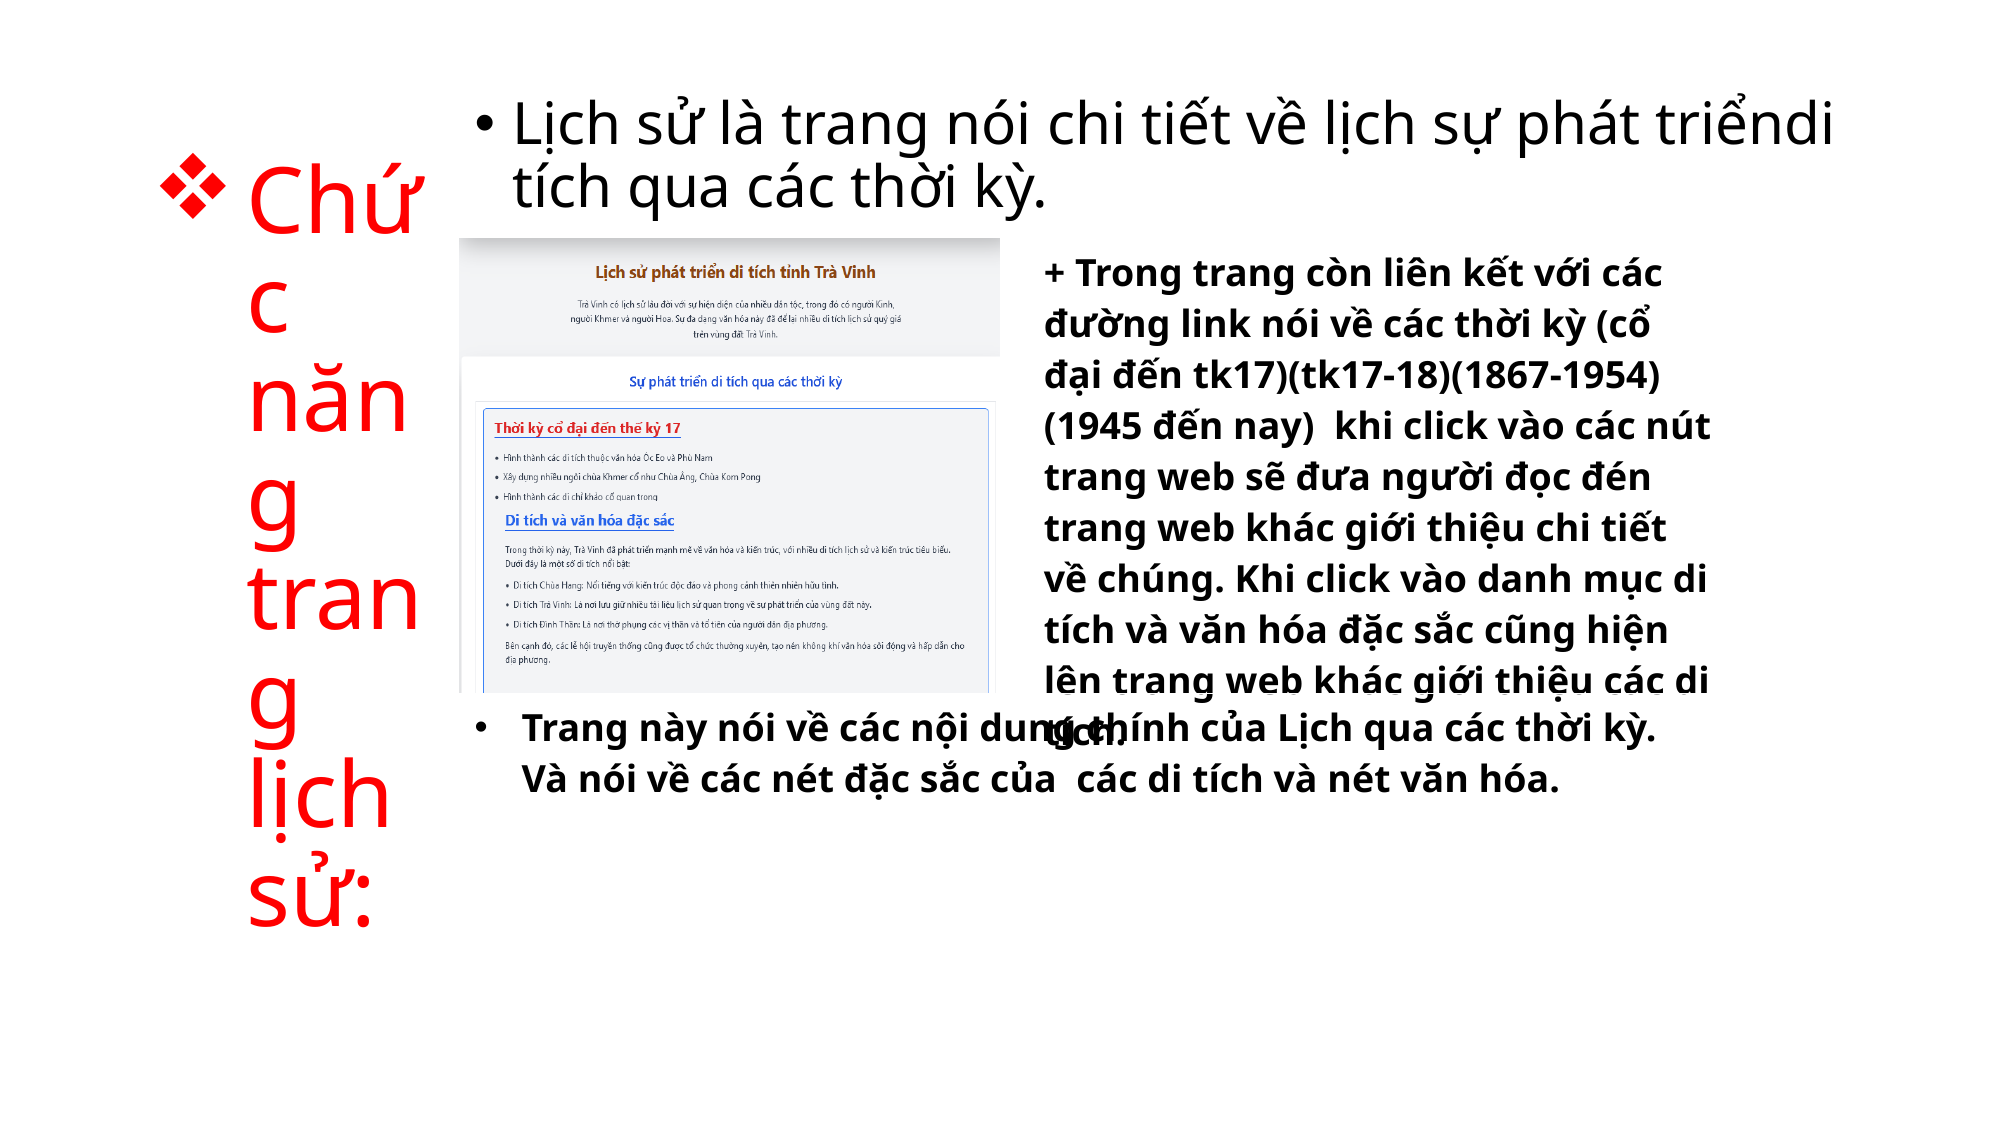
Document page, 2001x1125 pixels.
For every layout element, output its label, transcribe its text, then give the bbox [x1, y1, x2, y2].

list Lịch sử là trang nói chi tiết về lịch sự phát triểndi tích qua các thời kỳ. [459, 87, 1863, 1014]
table_header Trang này nói về các nội dung chính của Lịch qua các thời kỳ. Và nói về các nét đặc sắc của các di tích và nét văn hóa. [461, 694, 1727, 1035]
title Chức năng trang lịch sử: [137, 87, 459, 1014]
table_header + Trong trang còn liên kết với các đường link nói về các thời kỳ (cổ đại đến tk17)(tk17-18)(1867-1954)(1945 đến nay) khi click vào các nút trang web sẽ đưa người đọc đén trang web khác giới thiệu chi tiết về chúng. Khi click vào danh mục di tích và văn hóa đặc sắc cũng hiện lên trang web khác giới thiệu các di tích. [1030, 240, 1727, 693]
picture [459, 238, 1001, 694]
